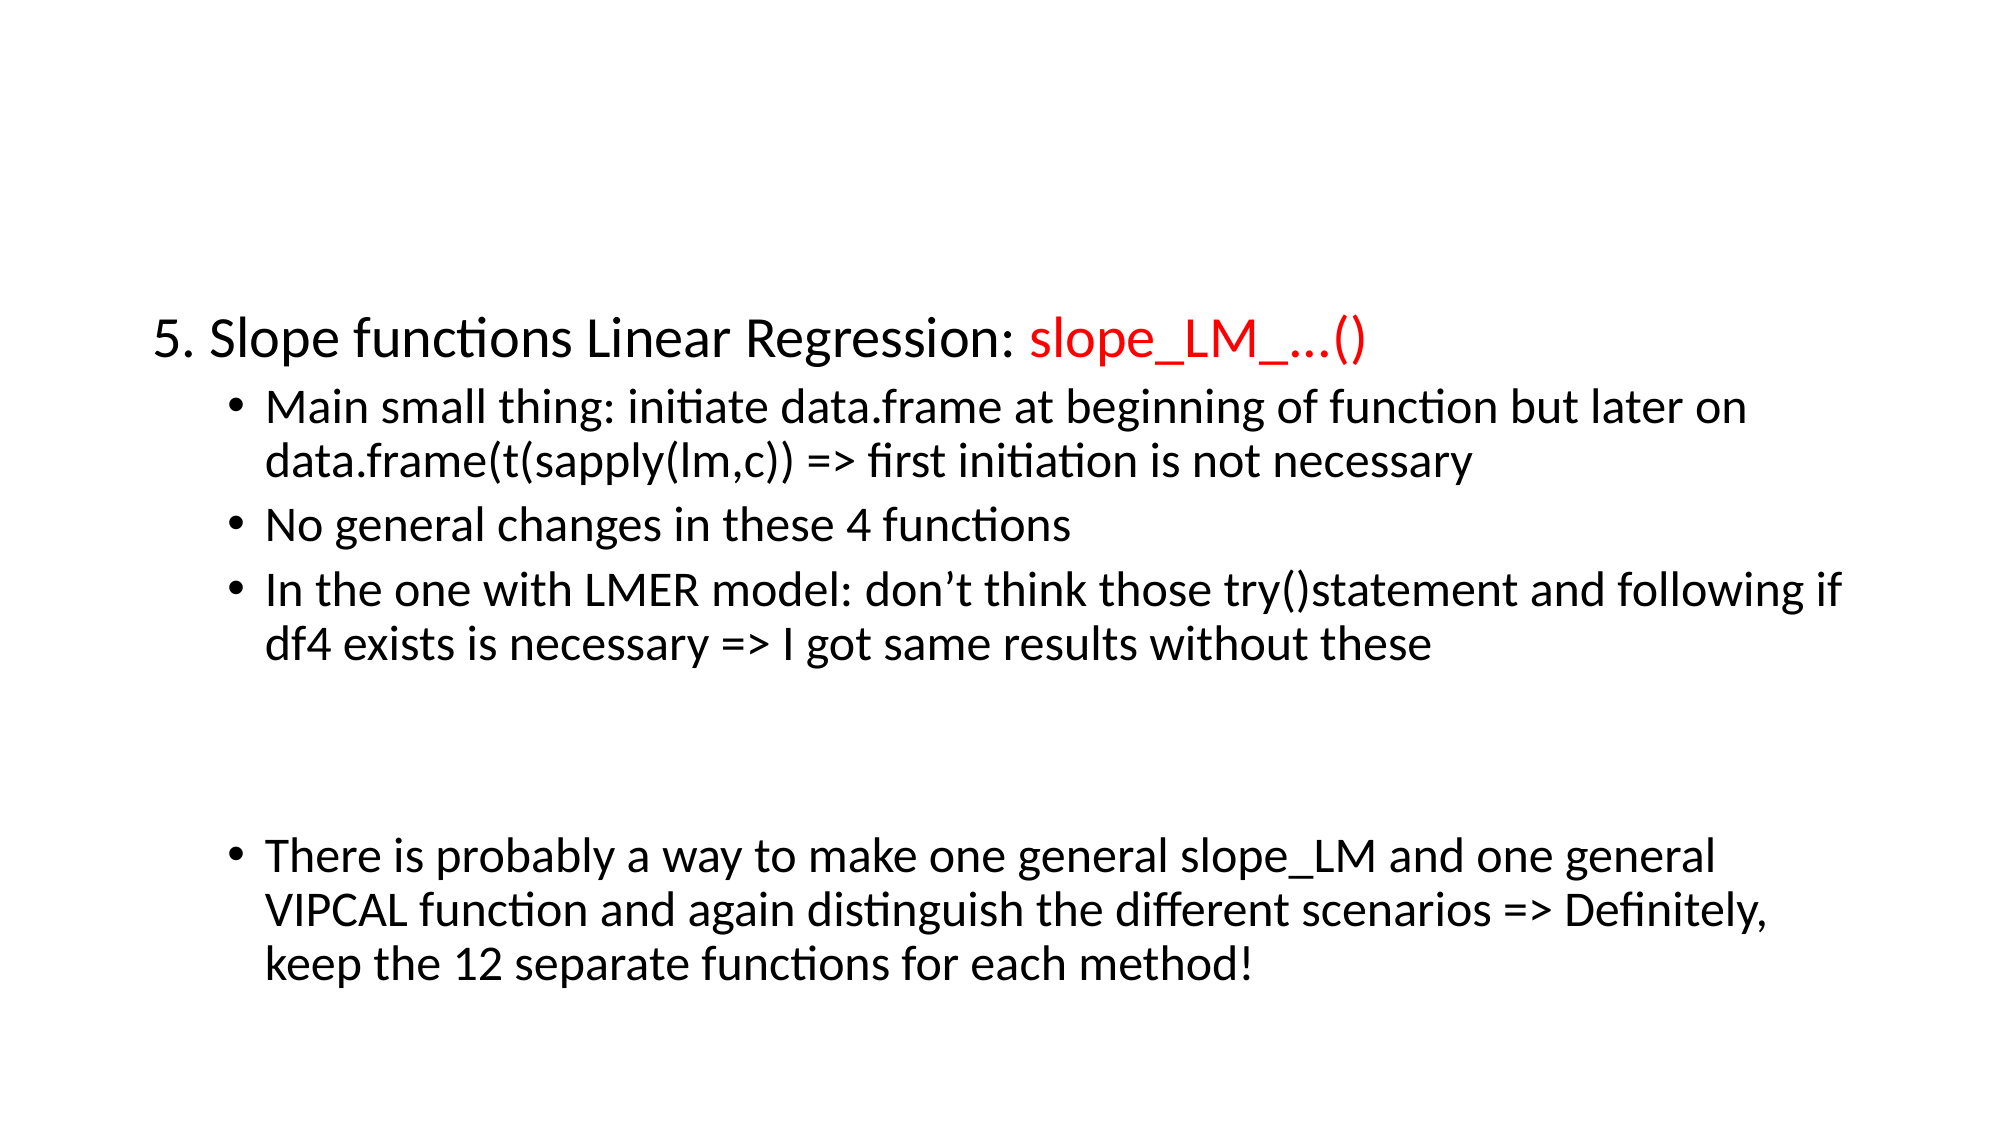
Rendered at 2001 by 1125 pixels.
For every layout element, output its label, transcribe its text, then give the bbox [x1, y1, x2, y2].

list 5. Slope functions Linear Regression: slope_LM_...() Main small thing: initiate data.frame at beginning of function but later on data.frame(t(sapply(lm,c)) => first initiation is not necessary No general changes in these 4 functions In the one with LMER model: don’t think those try()statement and following if df4 exists is necessary => I got same results without these There is probably a way to make one general slope_LM and one general VIPCAL function and again distinguish the different scenarios => Definitely, keep the 12 separate functions for each method! [137, 299, 1863, 1014]
